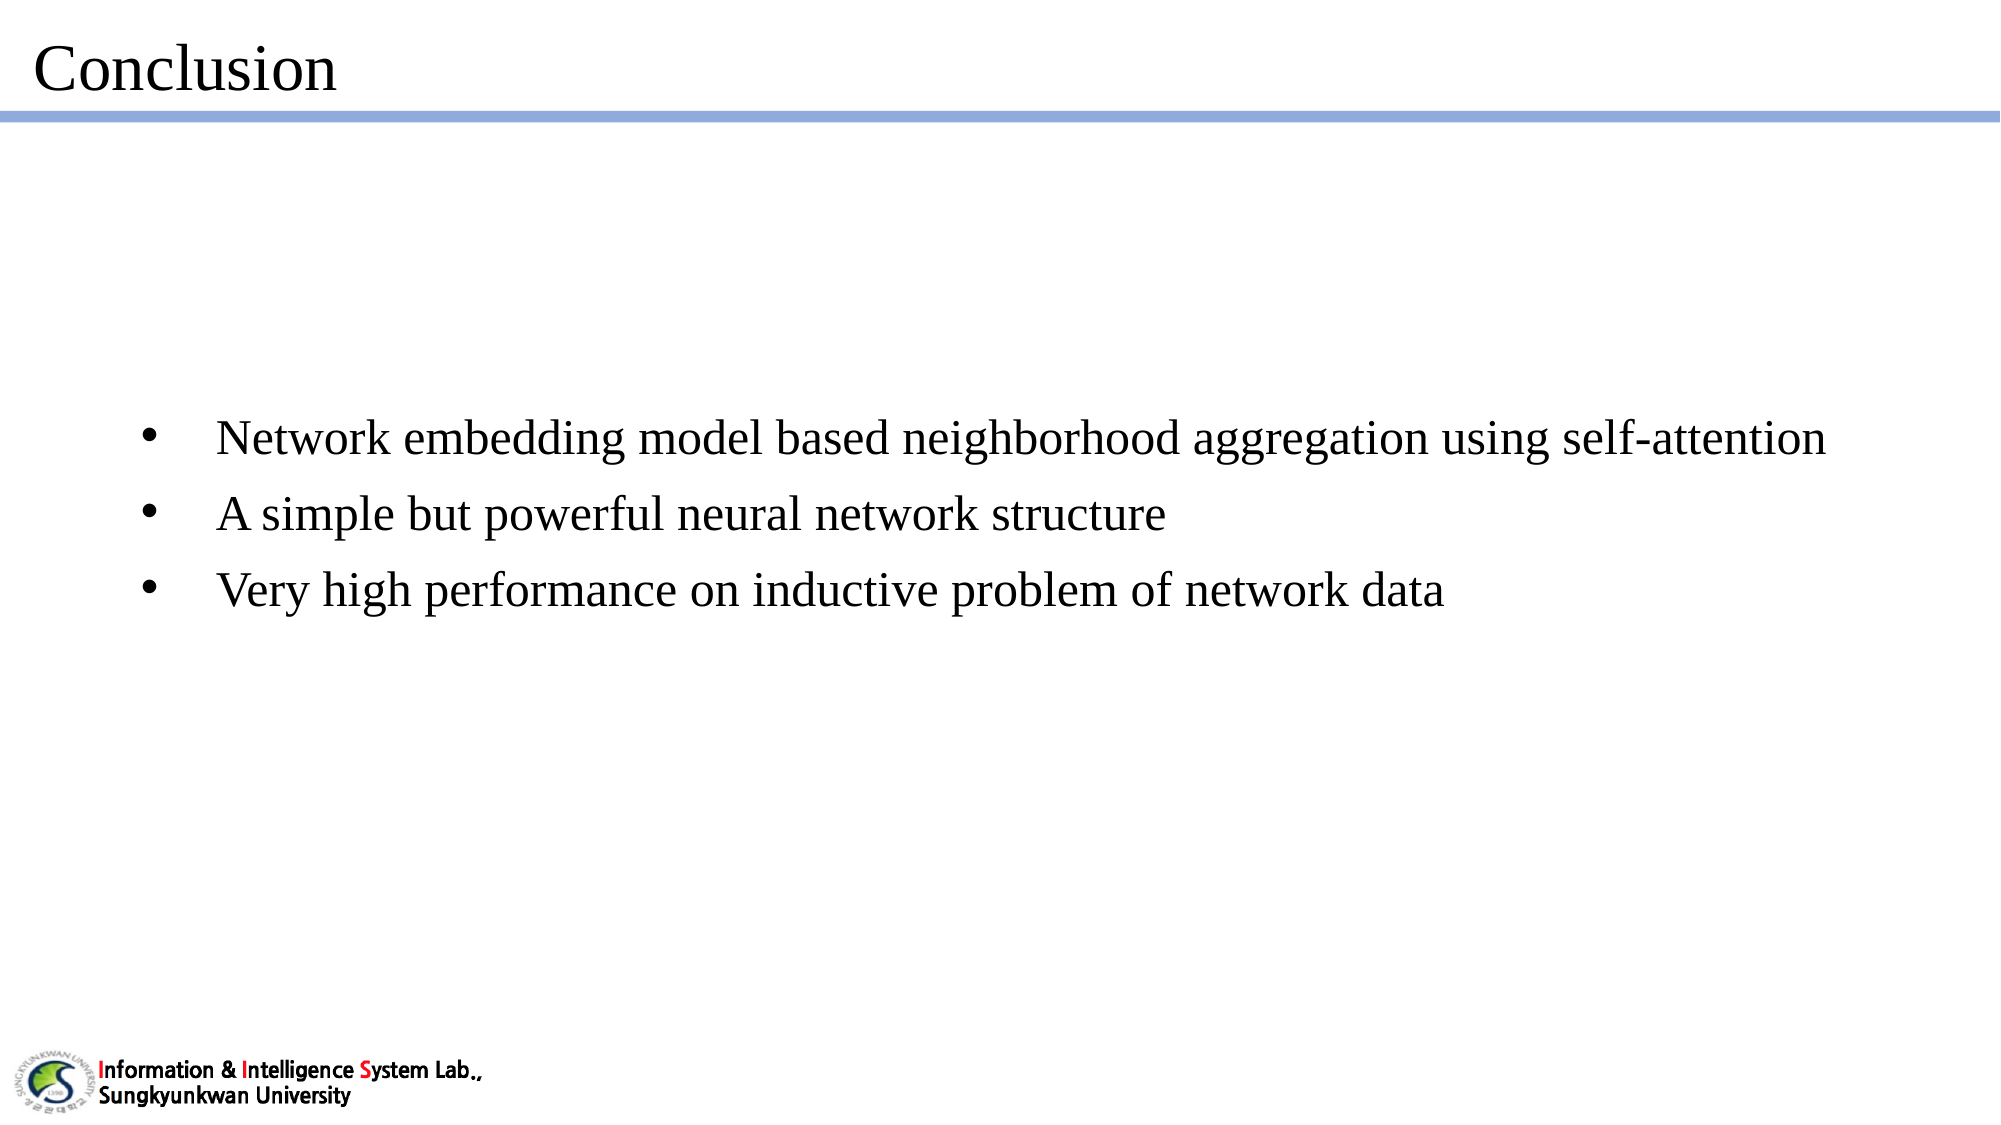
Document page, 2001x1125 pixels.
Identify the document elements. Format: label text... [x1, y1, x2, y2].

subtitle Network embedding model based neighborhood aggregation using self-attention A simple but powerful neural network structure Very high performance on inductive problem of network data [50, 167, 1939, 995]
text_box [0, 110, 2000, 123]
text_box Conclusion [0, 10, 1858, 109]
picture [0, 1039, 497, 1120]
